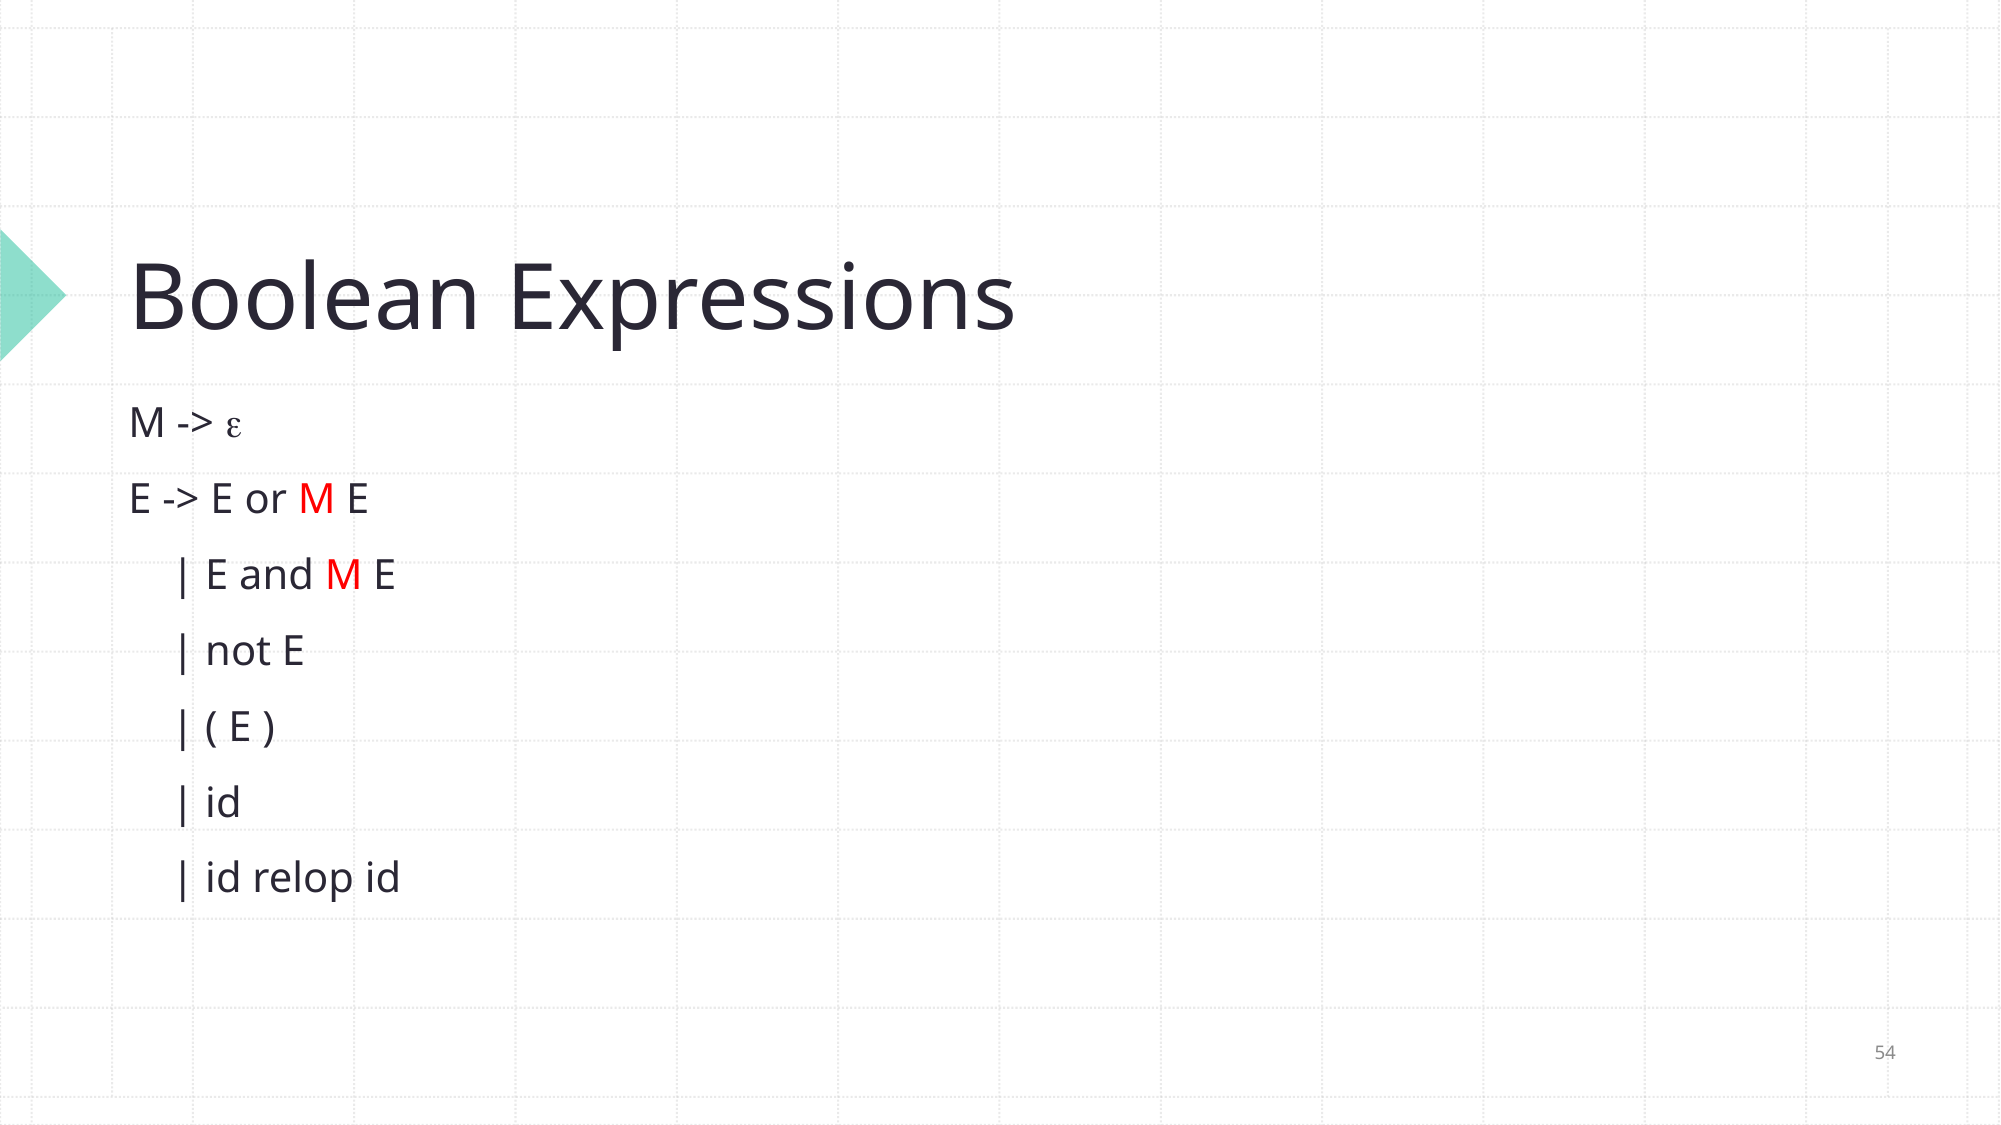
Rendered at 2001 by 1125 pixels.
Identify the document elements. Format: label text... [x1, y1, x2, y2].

slide_number 54 [1805, 1019, 1966, 1089]
title Boolean Expressions [113, 119, 1808, 356]
list M ->  E -> E or M E | E and M E | not E | ( E ) | id | id relop id [113, 383, 1808, 969]
